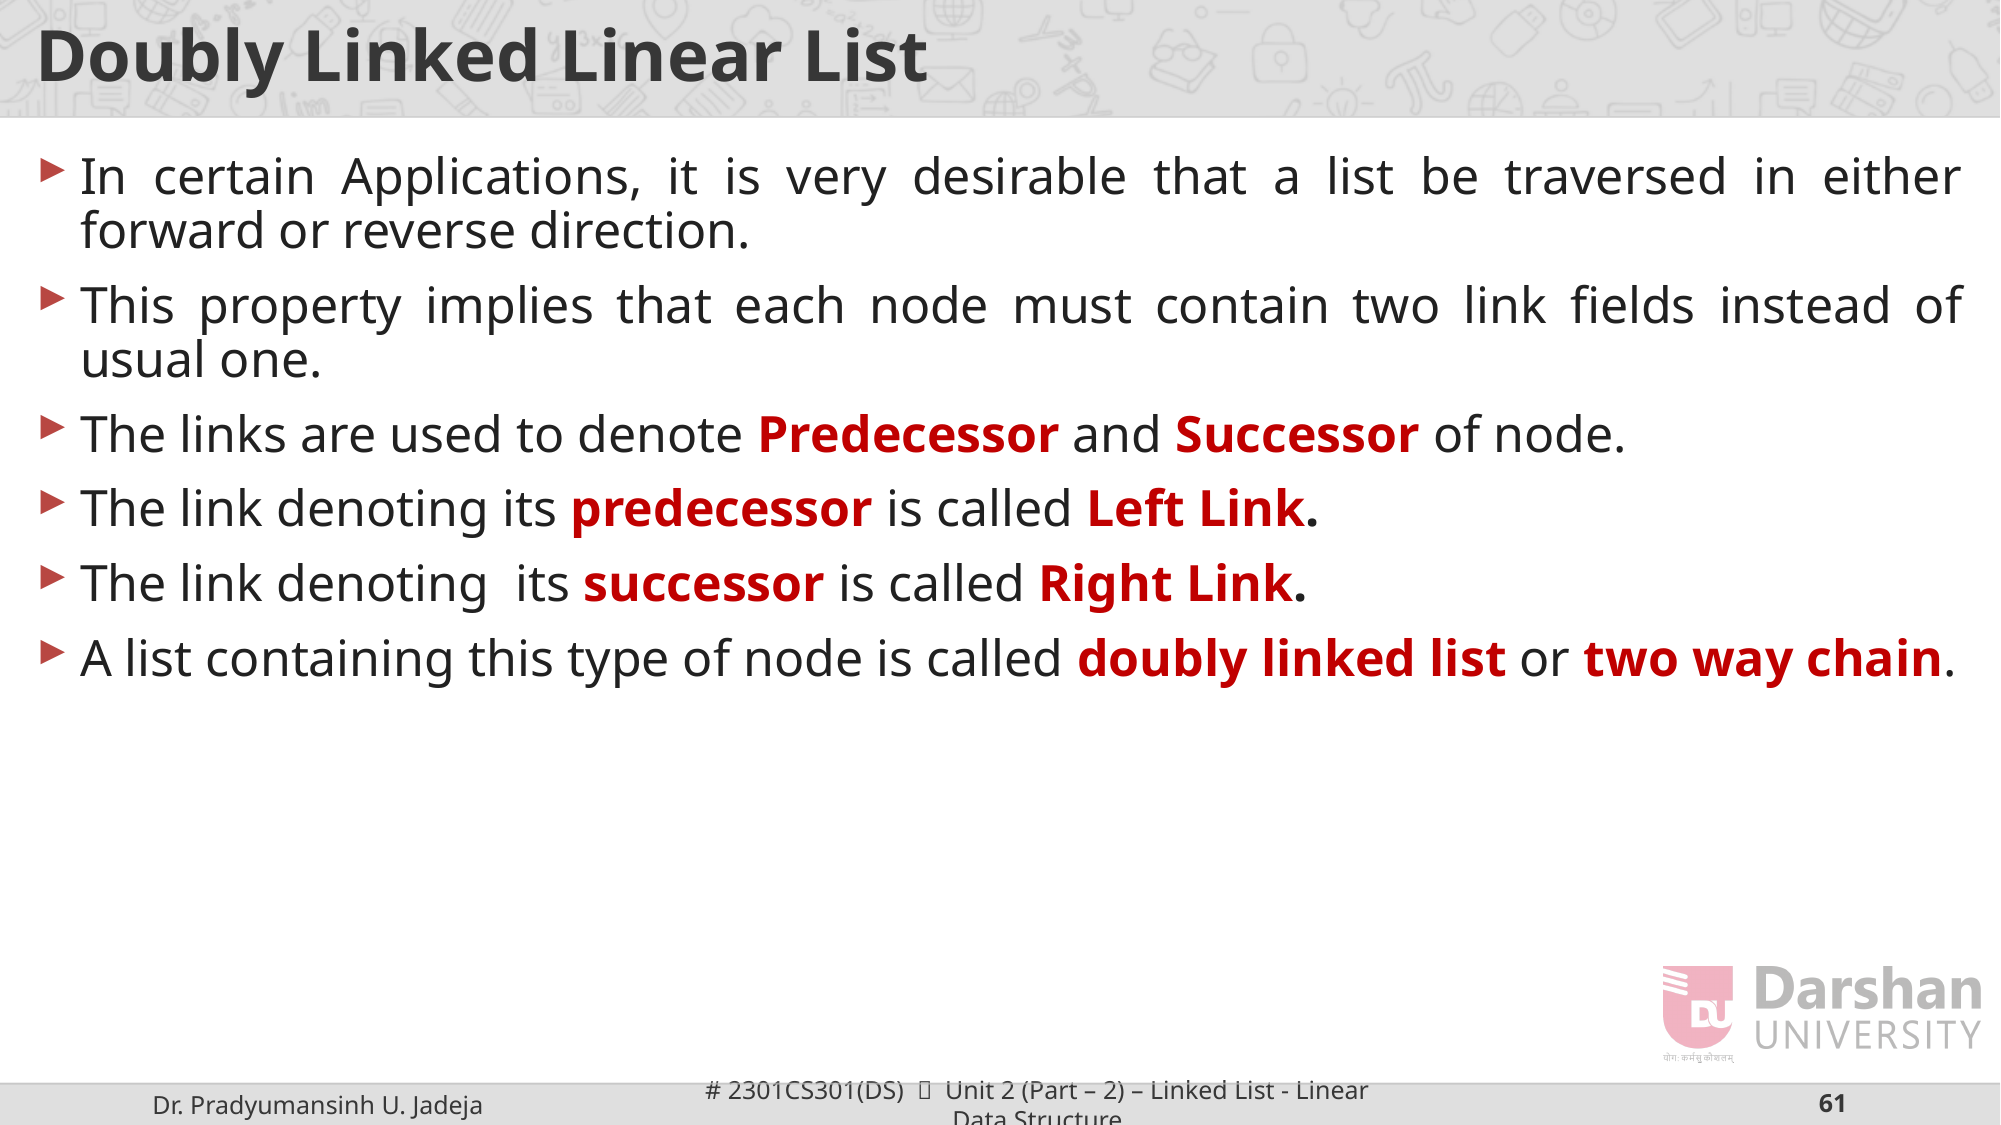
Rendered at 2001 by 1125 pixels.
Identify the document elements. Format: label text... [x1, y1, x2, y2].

list In certain Applications, it is very desirable that a list be traversed in either forward or reverse direction. This property implies that each node must contain two link fields instead of usual one. The links are used to denote Predecessor and Successor of node. The link denoting its predecessor is called Left Link. The link denoting its successor is called Right Link. A list containing this type of node is called doubly linked list or two way chain. [21, 143, 1979, 1061]
title Doubly Linked Linear List [0, 0, 2000, 117]
